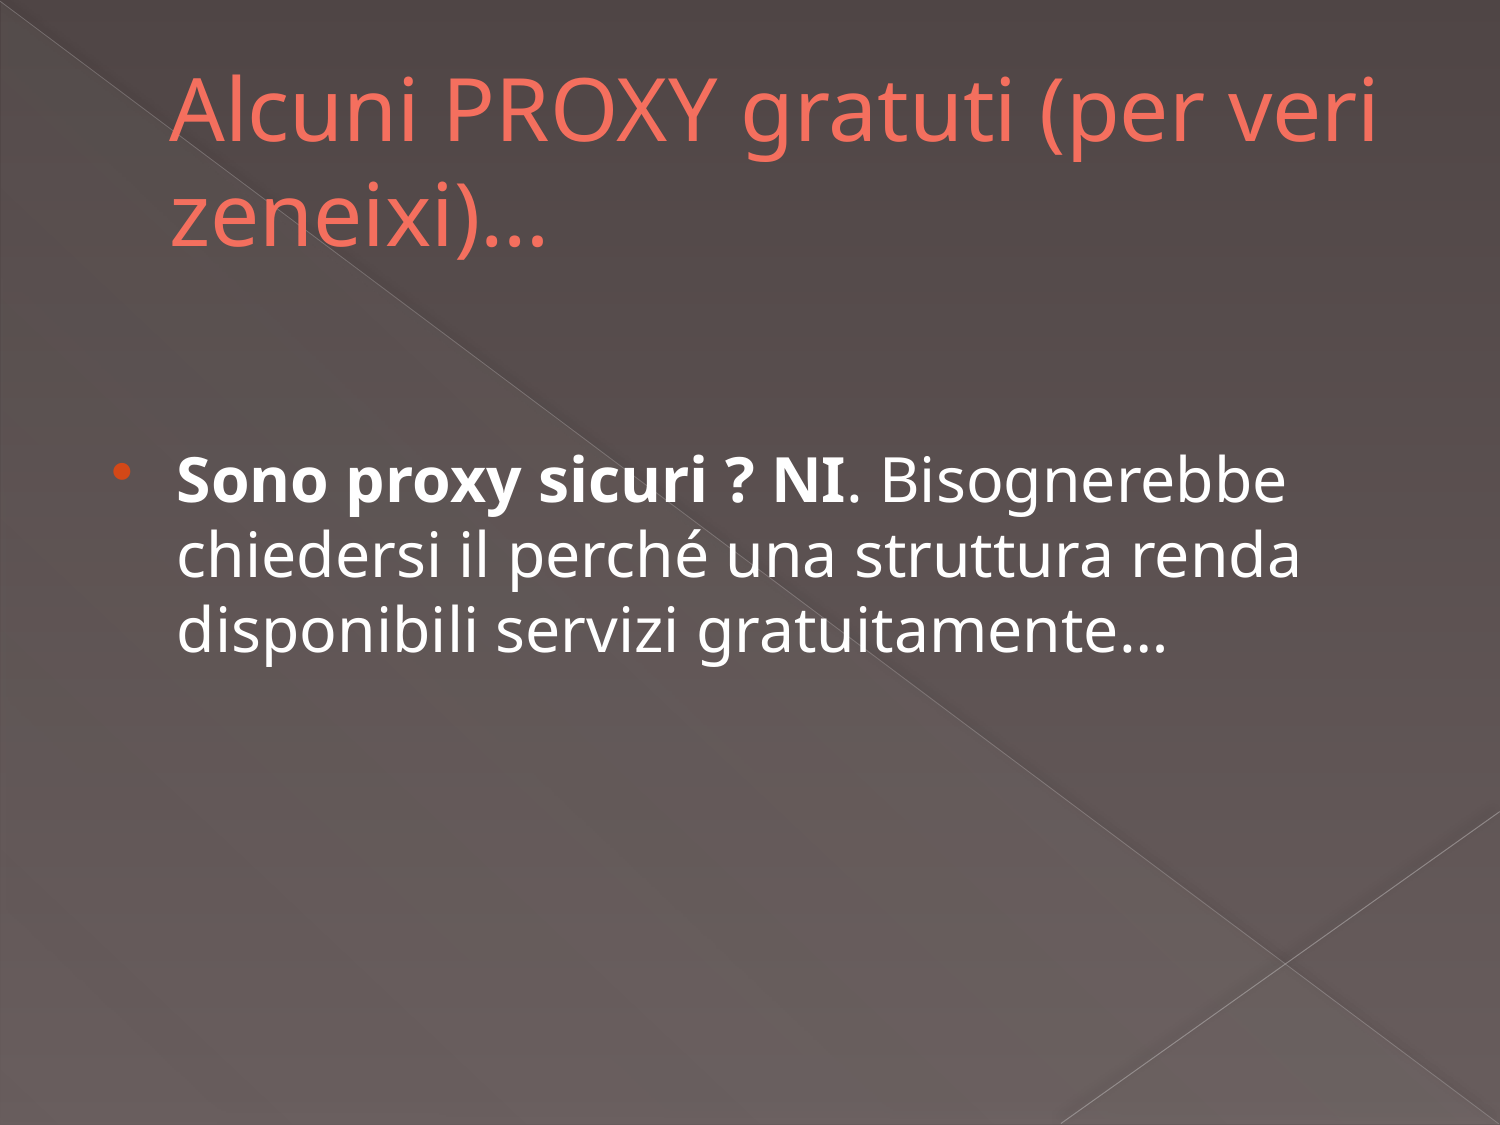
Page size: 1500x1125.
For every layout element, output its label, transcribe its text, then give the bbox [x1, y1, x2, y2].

title Alcuni PROXY gratuti (per veri zeneixi)… [75, 43, 1425, 274]
list Sono proxy sicuri ? NI. Bisognerebbe chiedersi il perché una struttura renda disponibili servizi gratuitamente… [88, 432, 1439, 709]
